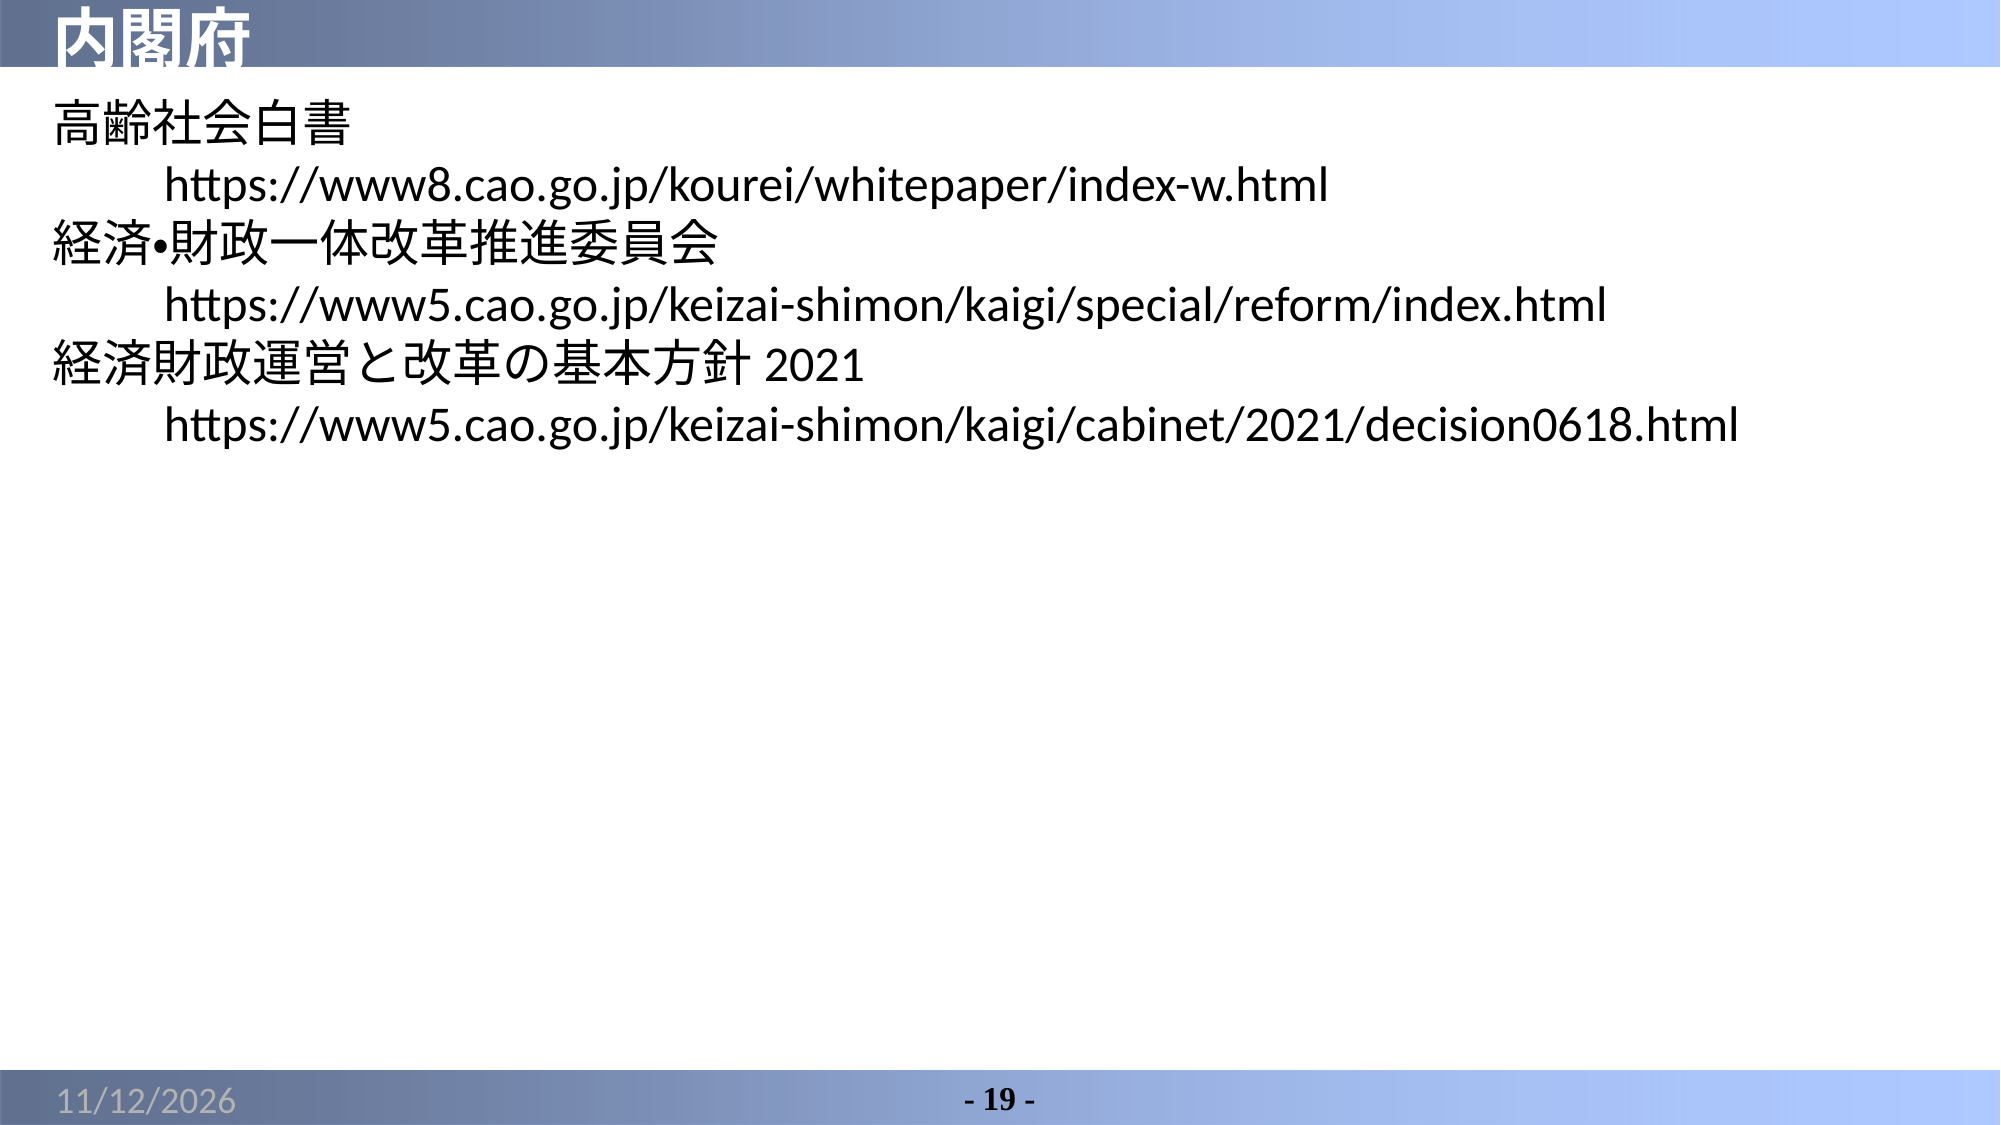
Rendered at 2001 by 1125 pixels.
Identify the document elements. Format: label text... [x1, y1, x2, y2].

list 高齢社会白書 https://www8.cao.go.jp/kourei/whitepaper/index-w.html 経済・財政一体改革推進委員会 https://www5.cao.go.jp/keizai-shimon/kaigi/special/reform/index.html 経済財政運営と改革の基本方針2021 https://www5.cao.go.jp/keizai-shimon/kaigi/cabinet/2021/decision0618.html [52, 91, 1946, 456]
title 内閣府 [52, 0, 1946, 78]
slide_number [55, 1076, 516, 1122]
slide_number - 19 - [934, 1078, 1063, 1117]
